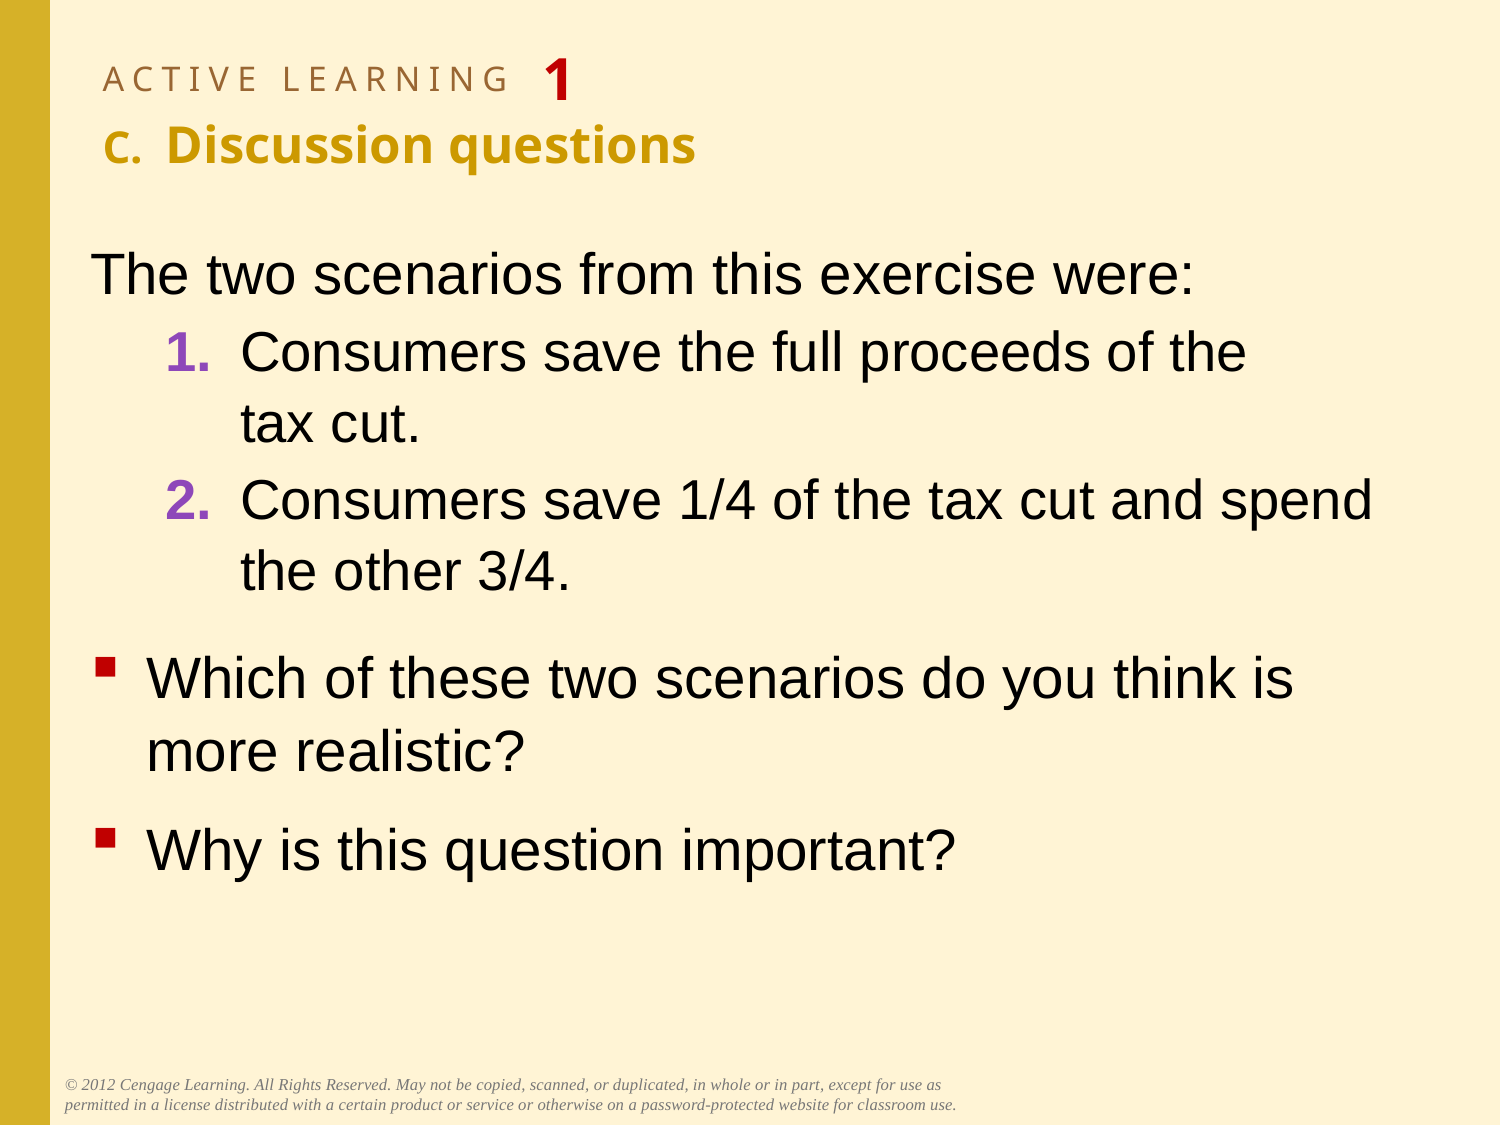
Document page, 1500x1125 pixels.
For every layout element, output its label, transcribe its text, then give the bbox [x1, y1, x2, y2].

text_box © 2012 Cengage Learning. All Rights Reserved. May not be copied, scanned, or duplicated, in whole or in part, except for use as permitted in a license distributed with a certain product or service or otherwise on a password-protected website for classroom use. [50, 1066, 977, 1121]
text_box [0, 0, 50, 1125]
title ACTIVE LEARNING 1 C. Discussion questions [87, 24, 1435, 182]
list The two scenarios from this exercise were: 1. Consumers save the full proceeds of the tax cut. 2. Consumers save 1/4 of the tax cut and spend the other 3/4. Which of these two scenarios do you think is more realistic? Why is this question important? [75, 224, 1425, 1063]
